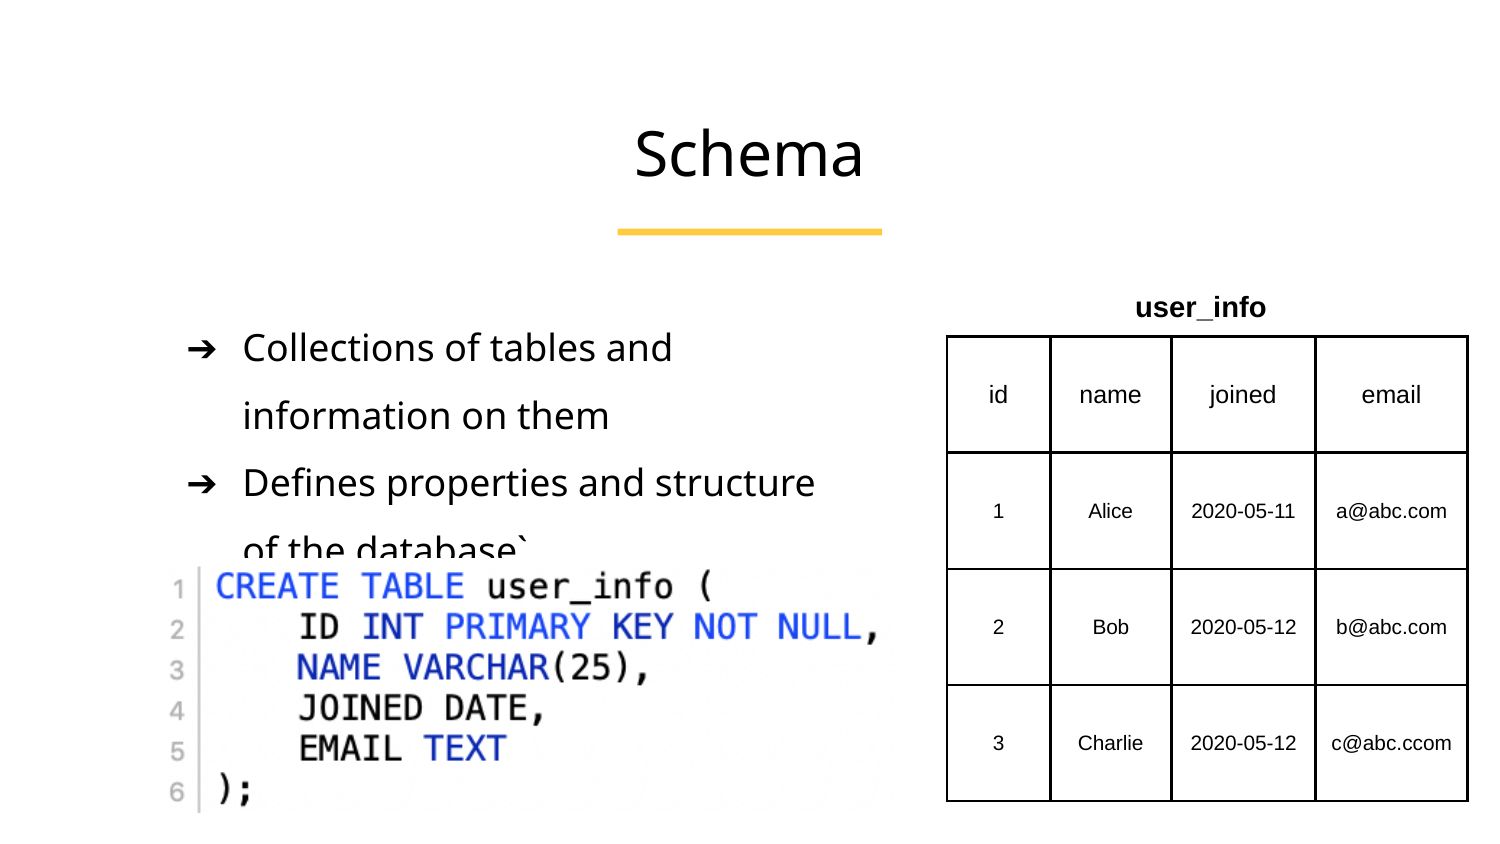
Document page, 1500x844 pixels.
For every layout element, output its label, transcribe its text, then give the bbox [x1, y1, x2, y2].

text_box Schema [0, 99, 1500, 198]
table_header joined [1173, 338, 1314, 451]
table_cell 3 [948, 686, 1049, 800]
text_box user_info [1120, 272, 1359, 325]
table_cell Alice [1052, 454, 1170, 568]
table_cell Charlie [1052, 686, 1170, 800]
table_header name [1052, 338, 1170, 451]
text_box Collections of tables and information on them Defines properties and structure of the database` [152, 286, 866, 647]
table_header email [1317, 338, 1466, 451]
table_cell 2020-05-12 [1173, 686, 1314, 800]
picture [166, 558, 895, 814]
table_cell 2020-05-12 [1173, 570, 1314, 684]
table_cell c@abc.ccom [1317, 686, 1466, 800]
table_cell 1 [948, 454, 1049, 568]
text_box [617, 228, 883, 236]
table_cell b@abc.com [1317, 570, 1466, 684]
table_cell 2 [948, 570, 1049, 684]
table_cell 2020-05-11 [1173, 454, 1314, 568]
table_cell Bob [1052, 570, 1170, 684]
table_cell a@abc.com [1317, 454, 1466, 568]
table_header id [948, 338, 1049, 451]
